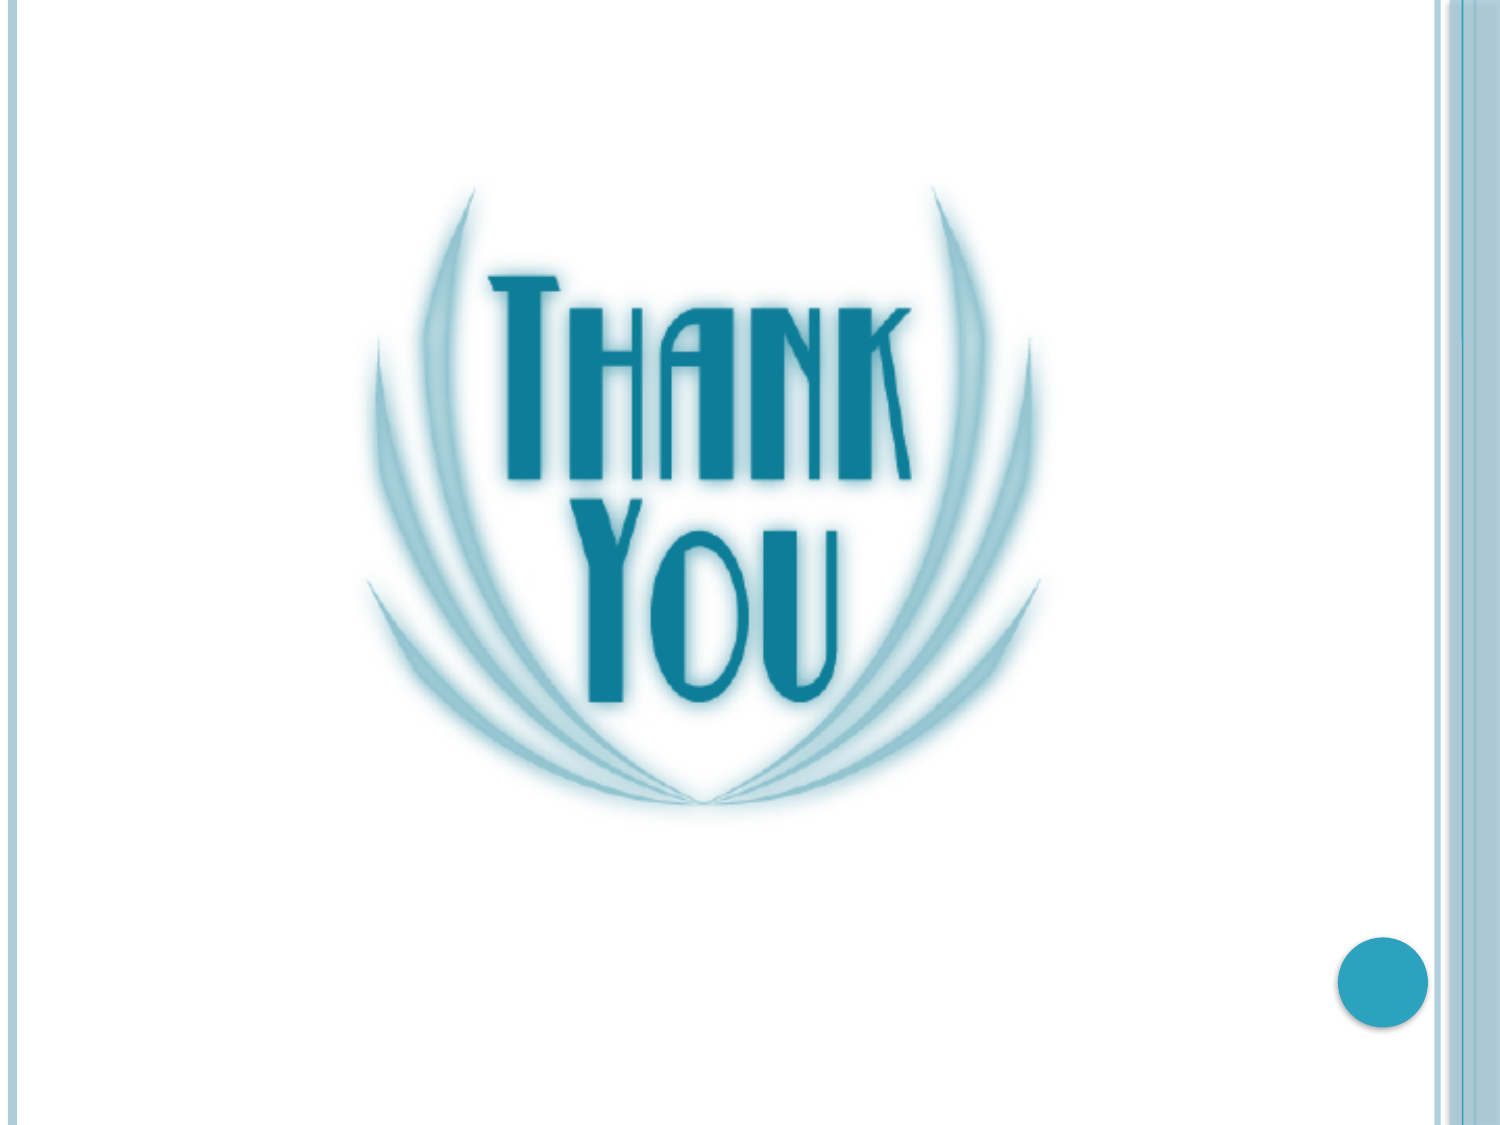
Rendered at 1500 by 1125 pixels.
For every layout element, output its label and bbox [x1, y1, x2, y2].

picture [351, 175, 1061, 831]
